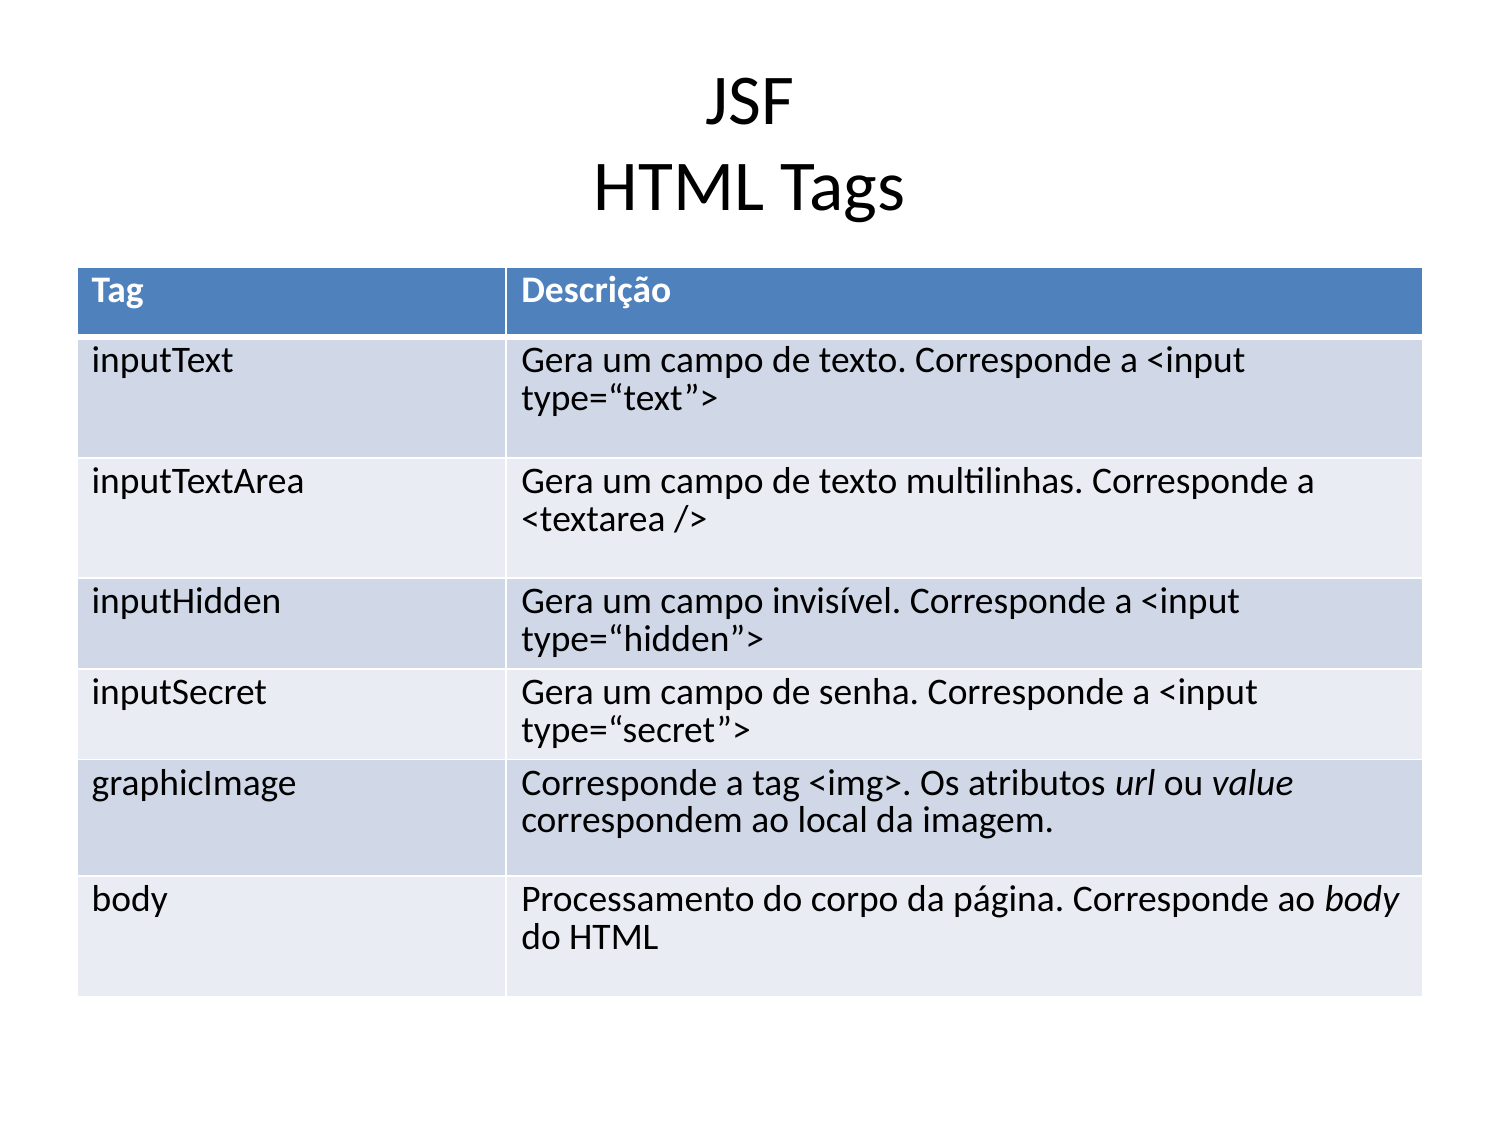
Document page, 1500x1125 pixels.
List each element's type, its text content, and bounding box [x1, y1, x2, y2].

table_cell inputHidden [78, 579, 505, 668]
table_cell Gera um campo de senha. Corresponde a <input type=“secret”> [507, 670, 1422, 759]
table_cell inputTextArea [78, 459, 505, 577]
table_cell Gera um campo invisível. Corresponde a <input type=“hidden”> [507, 579, 1422, 668]
table_header Tag [78, 268, 505, 334]
table_cell Processamento do corpo da página. Corresponde ao body do HTML [507, 877, 1422, 996]
table_cell inputSecret [78, 670, 505, 759]
table_cell Gera um campo de texto. Corresponde a <input type=“text”> [507, 340, 1422, 457]
table_cell body [78, 877, 505, 996]
title JSF HTML Tags [75, 45, 1425, 233]
table_cell Gera um campo de texto multilinhas. Corresponde a <textarea /> [507, 459, 1422, 577]
table_header Descrição [507, 268, 1422, 334]
table_cell Corresponde a tag <img>. Os atributos url ou value correspondem ao local da imagem. [507, 760, 1422, 875]
table_cell graphicImage [78, 760, 505, 875]
table_cell inputText [78, 340, 505, 457]
